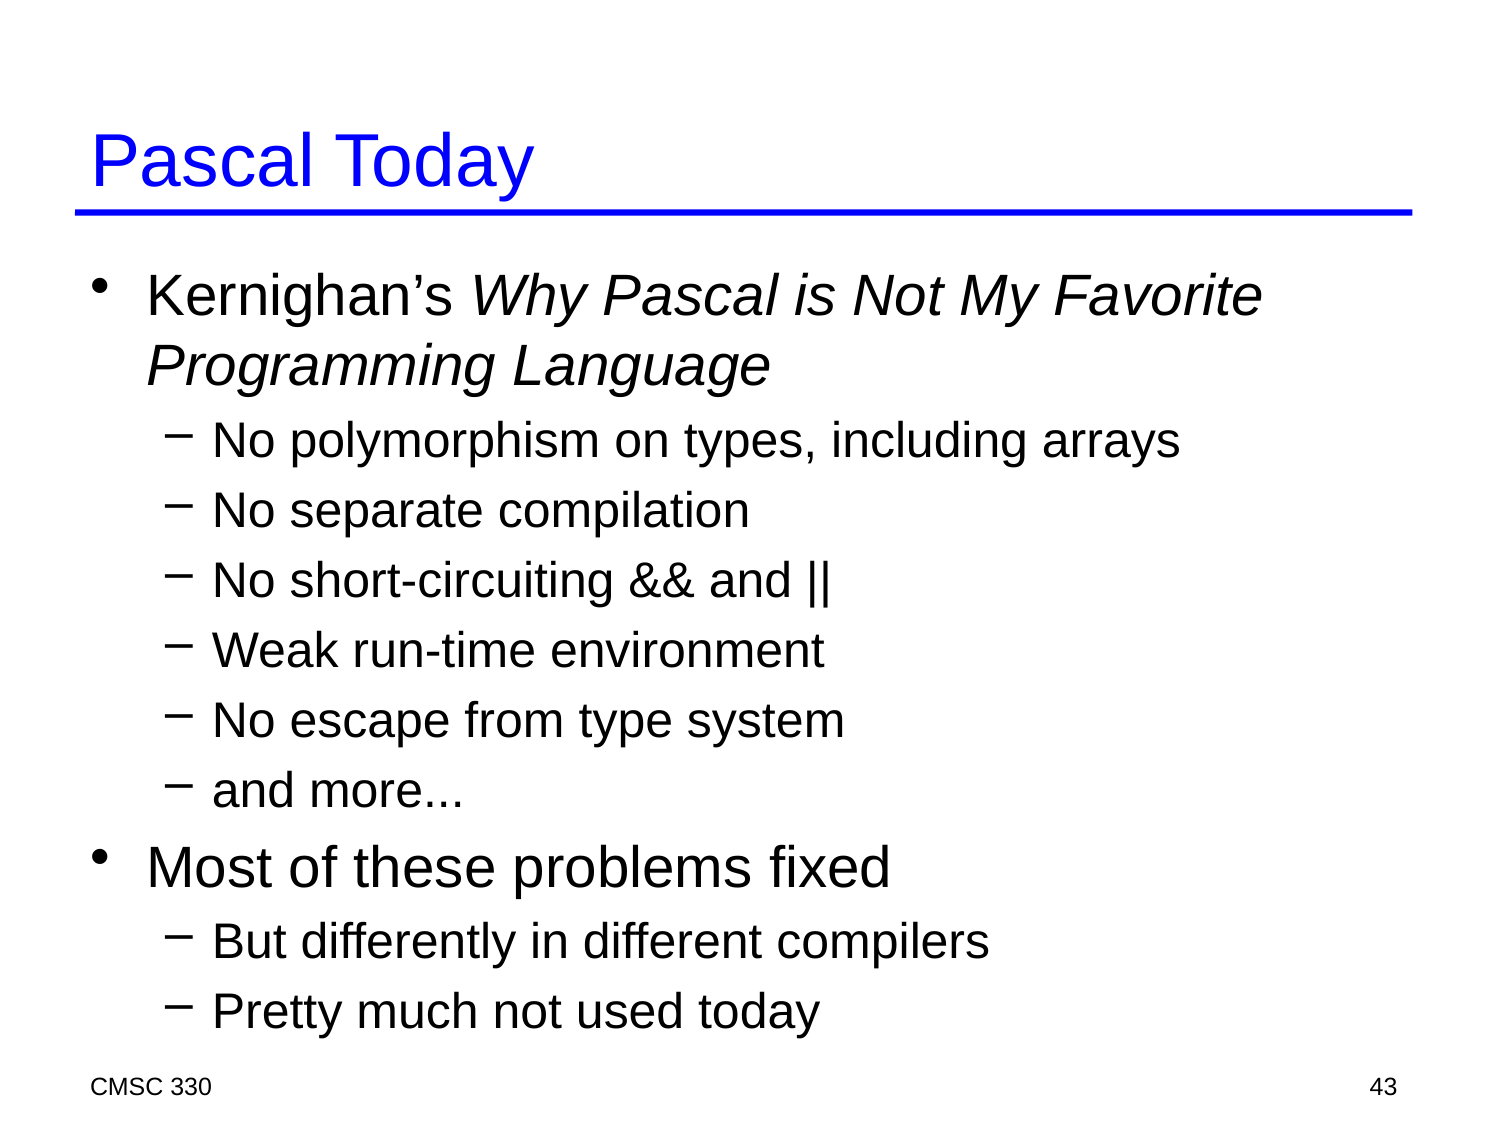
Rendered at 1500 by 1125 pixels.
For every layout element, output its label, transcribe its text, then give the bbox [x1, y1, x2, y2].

title Pascal Today [74, 99, 1413, 213]
footer CMSC 330 [74, 1062, 988, 1101]
slide_number 43 [1099, 1062, 1413, 1101]
list Kernighan’s Why Pascal is Not My Favorite Programming Language No polymorphism on types, including arrays No separate compilation No short-circuiting && and || Weak run-time environment No escape from type system and more... Most of these problems fixed But differently in different compilers Pretty much not used today [74, 249, 1413, 1051]
